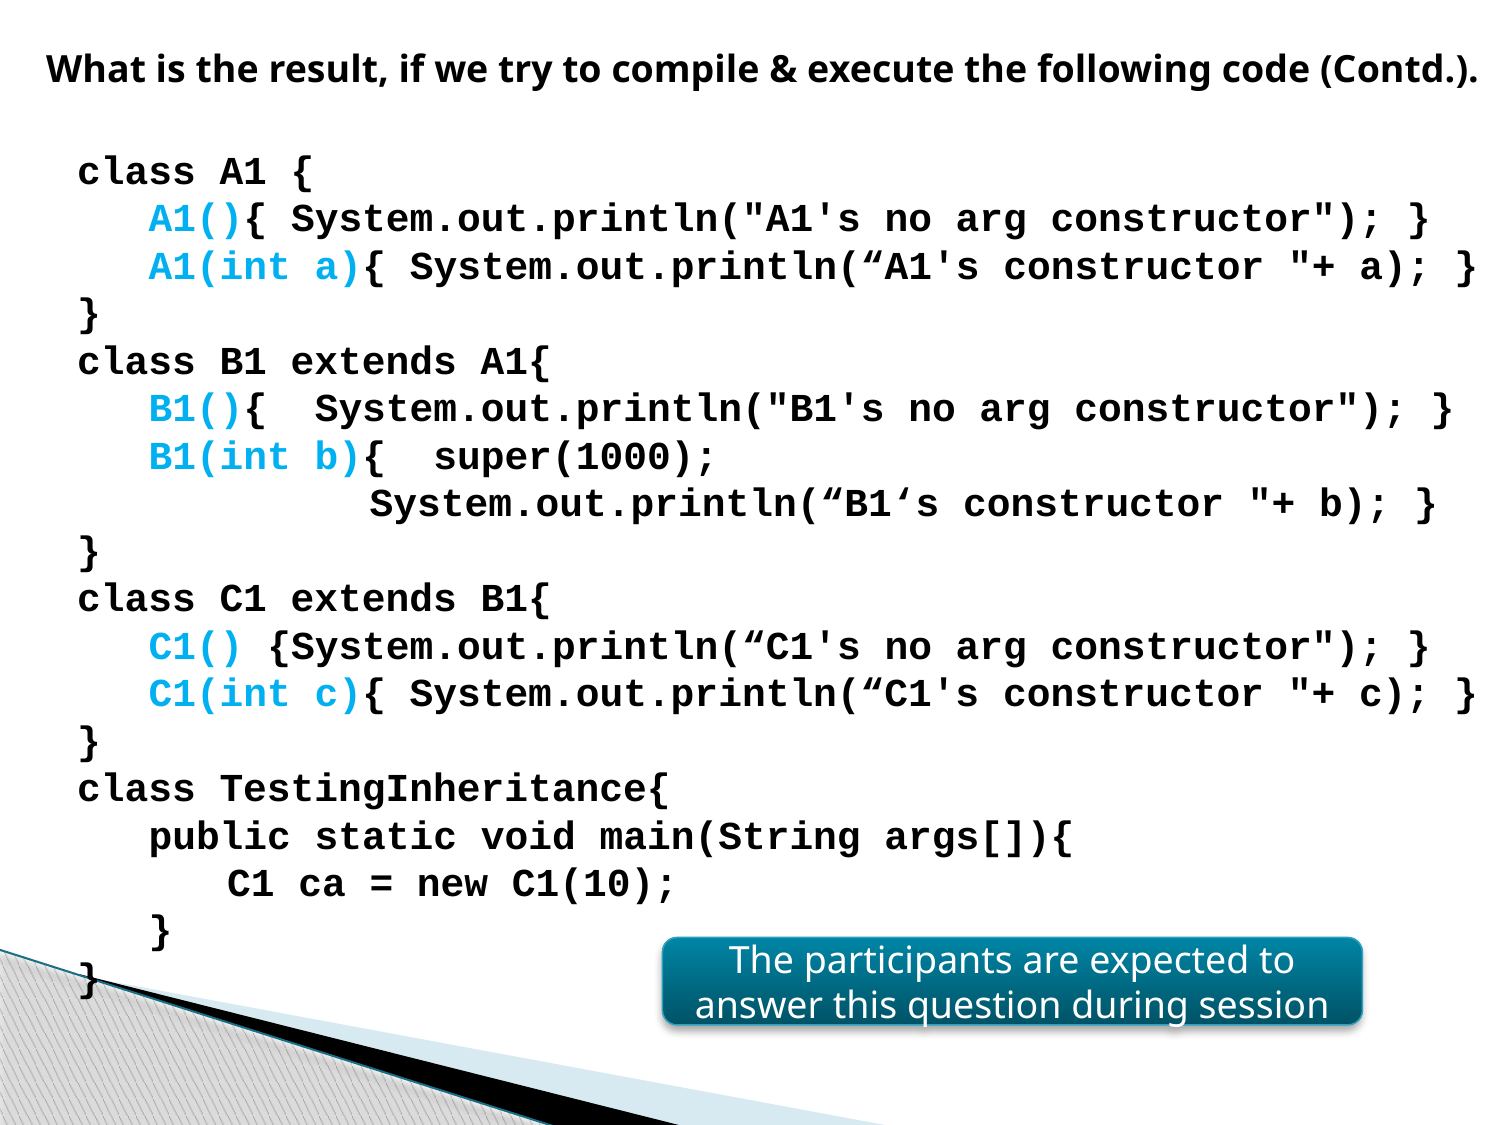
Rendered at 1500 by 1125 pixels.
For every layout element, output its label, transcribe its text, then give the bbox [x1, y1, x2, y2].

text_box [112, 1007, 1388, 1125]
text_box The participants are expected to answer this question during session [661, 936, 1364, 1026]
text_box What is the result, if we try to compile & execute the following code (Contd.). [31, 37, 1500, 98]
text_box class A1 { A1(){ System.out.println("A1's no arg constructor"); } A1(int a){ System.out.println(“A1's constructor "+ a); } } class B1 extends A1{ B1(){ System.out.println("B1's no arg constructor"); } B1(int b){ super(1000); System.out.println(“B1‘s constructor "+ b); } } class C1 extends B1{ C1() {System.out.println(“C1's no arg constructor"); } C1(int c){ System.out.println(“C1's constructor "+ c); } } class TestingInheritance{ public static void main(String args[]){ C1 ca = new C1(10); } } [62, 137, 1500, 1007]
